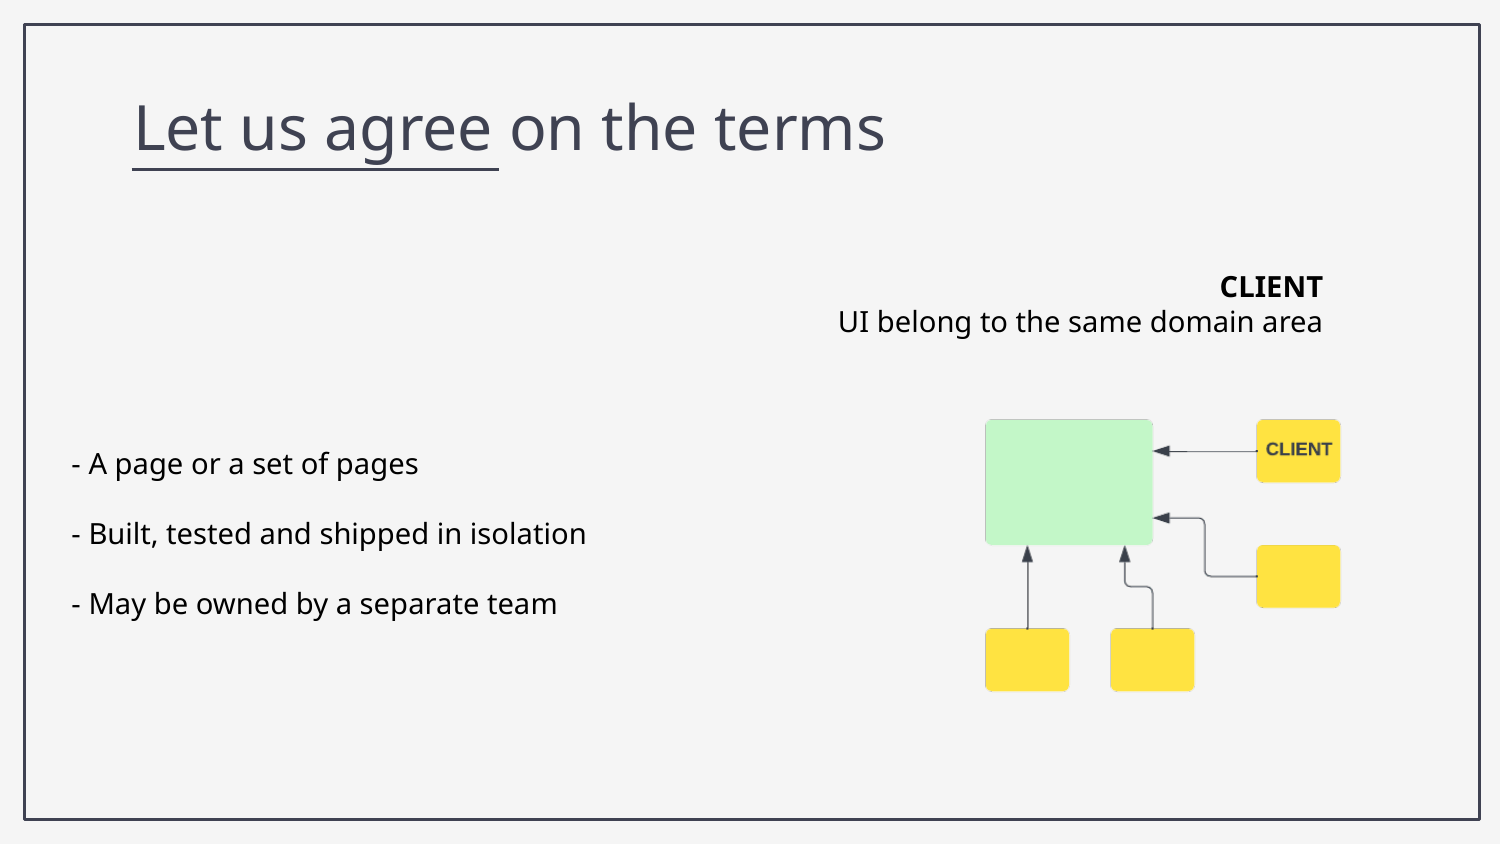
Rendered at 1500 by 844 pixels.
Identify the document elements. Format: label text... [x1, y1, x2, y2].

title Let us agree on the terms [118, 72, 1382, 167]
text_box CLIENT UI belong to the same domain area [118, 260, 1339, 346]
text_box - A page or a set of pages - Built, tested and shipped in isolation - May be owned by a separate team [56, 437, 807, 698]
picture [944, 377, 1383, 733]
